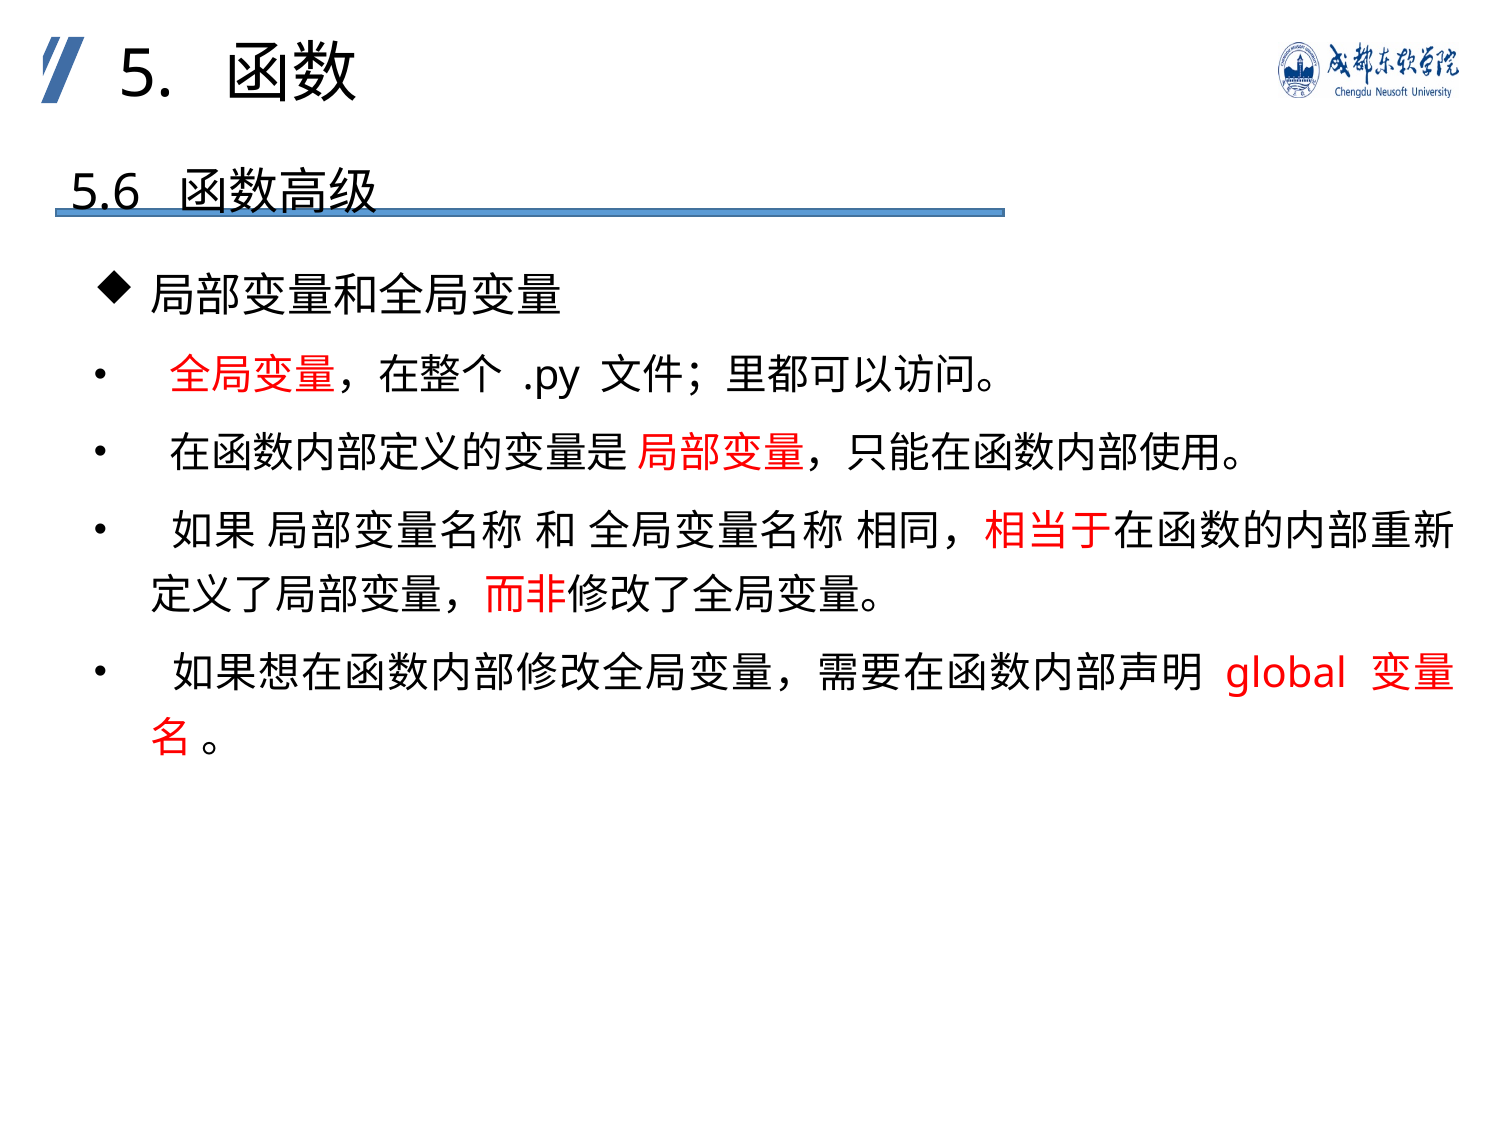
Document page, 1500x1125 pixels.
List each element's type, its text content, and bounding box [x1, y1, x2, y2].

text_box 局部变量和全局变量 全局变量，在整个 .py 文件；里都可以访问。 在函数内部定义的变量是 局部变量，只能在函数内部使用。 如果 局部变量名称 和 全局变量名称 相同，相当于在函数的内部重新定义了局部变量，而非修改了全局变量。 如果想在函数内部修改全局变量，需要在函数内部声明 global 变量名 。 [79, 230, 1470, 846]
text_box 5. 函数 [103, 30, 1228, 119]
text_box 5.6 函数高级 [55, 122, 873, 227]
picture [1278, 42, 1459, 98]
text_box [873, 208, 1005, 217]
